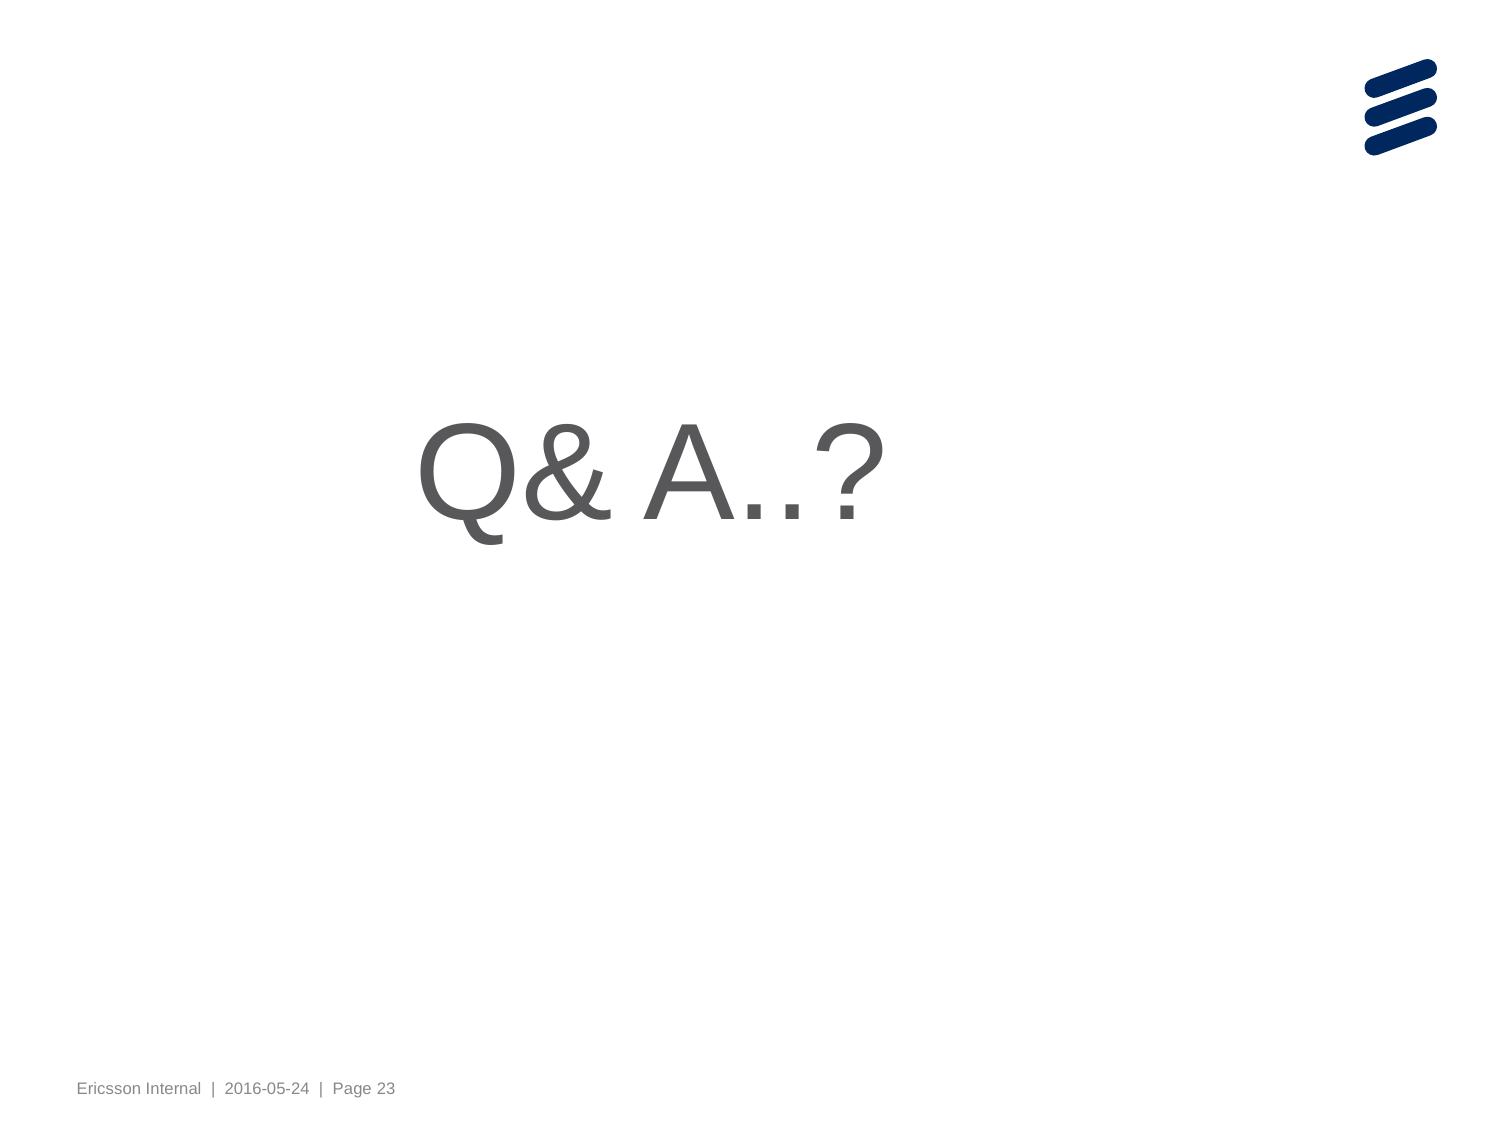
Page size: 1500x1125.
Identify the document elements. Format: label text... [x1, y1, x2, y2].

text_box Q& A..? [399, 375, 1235, 555]
